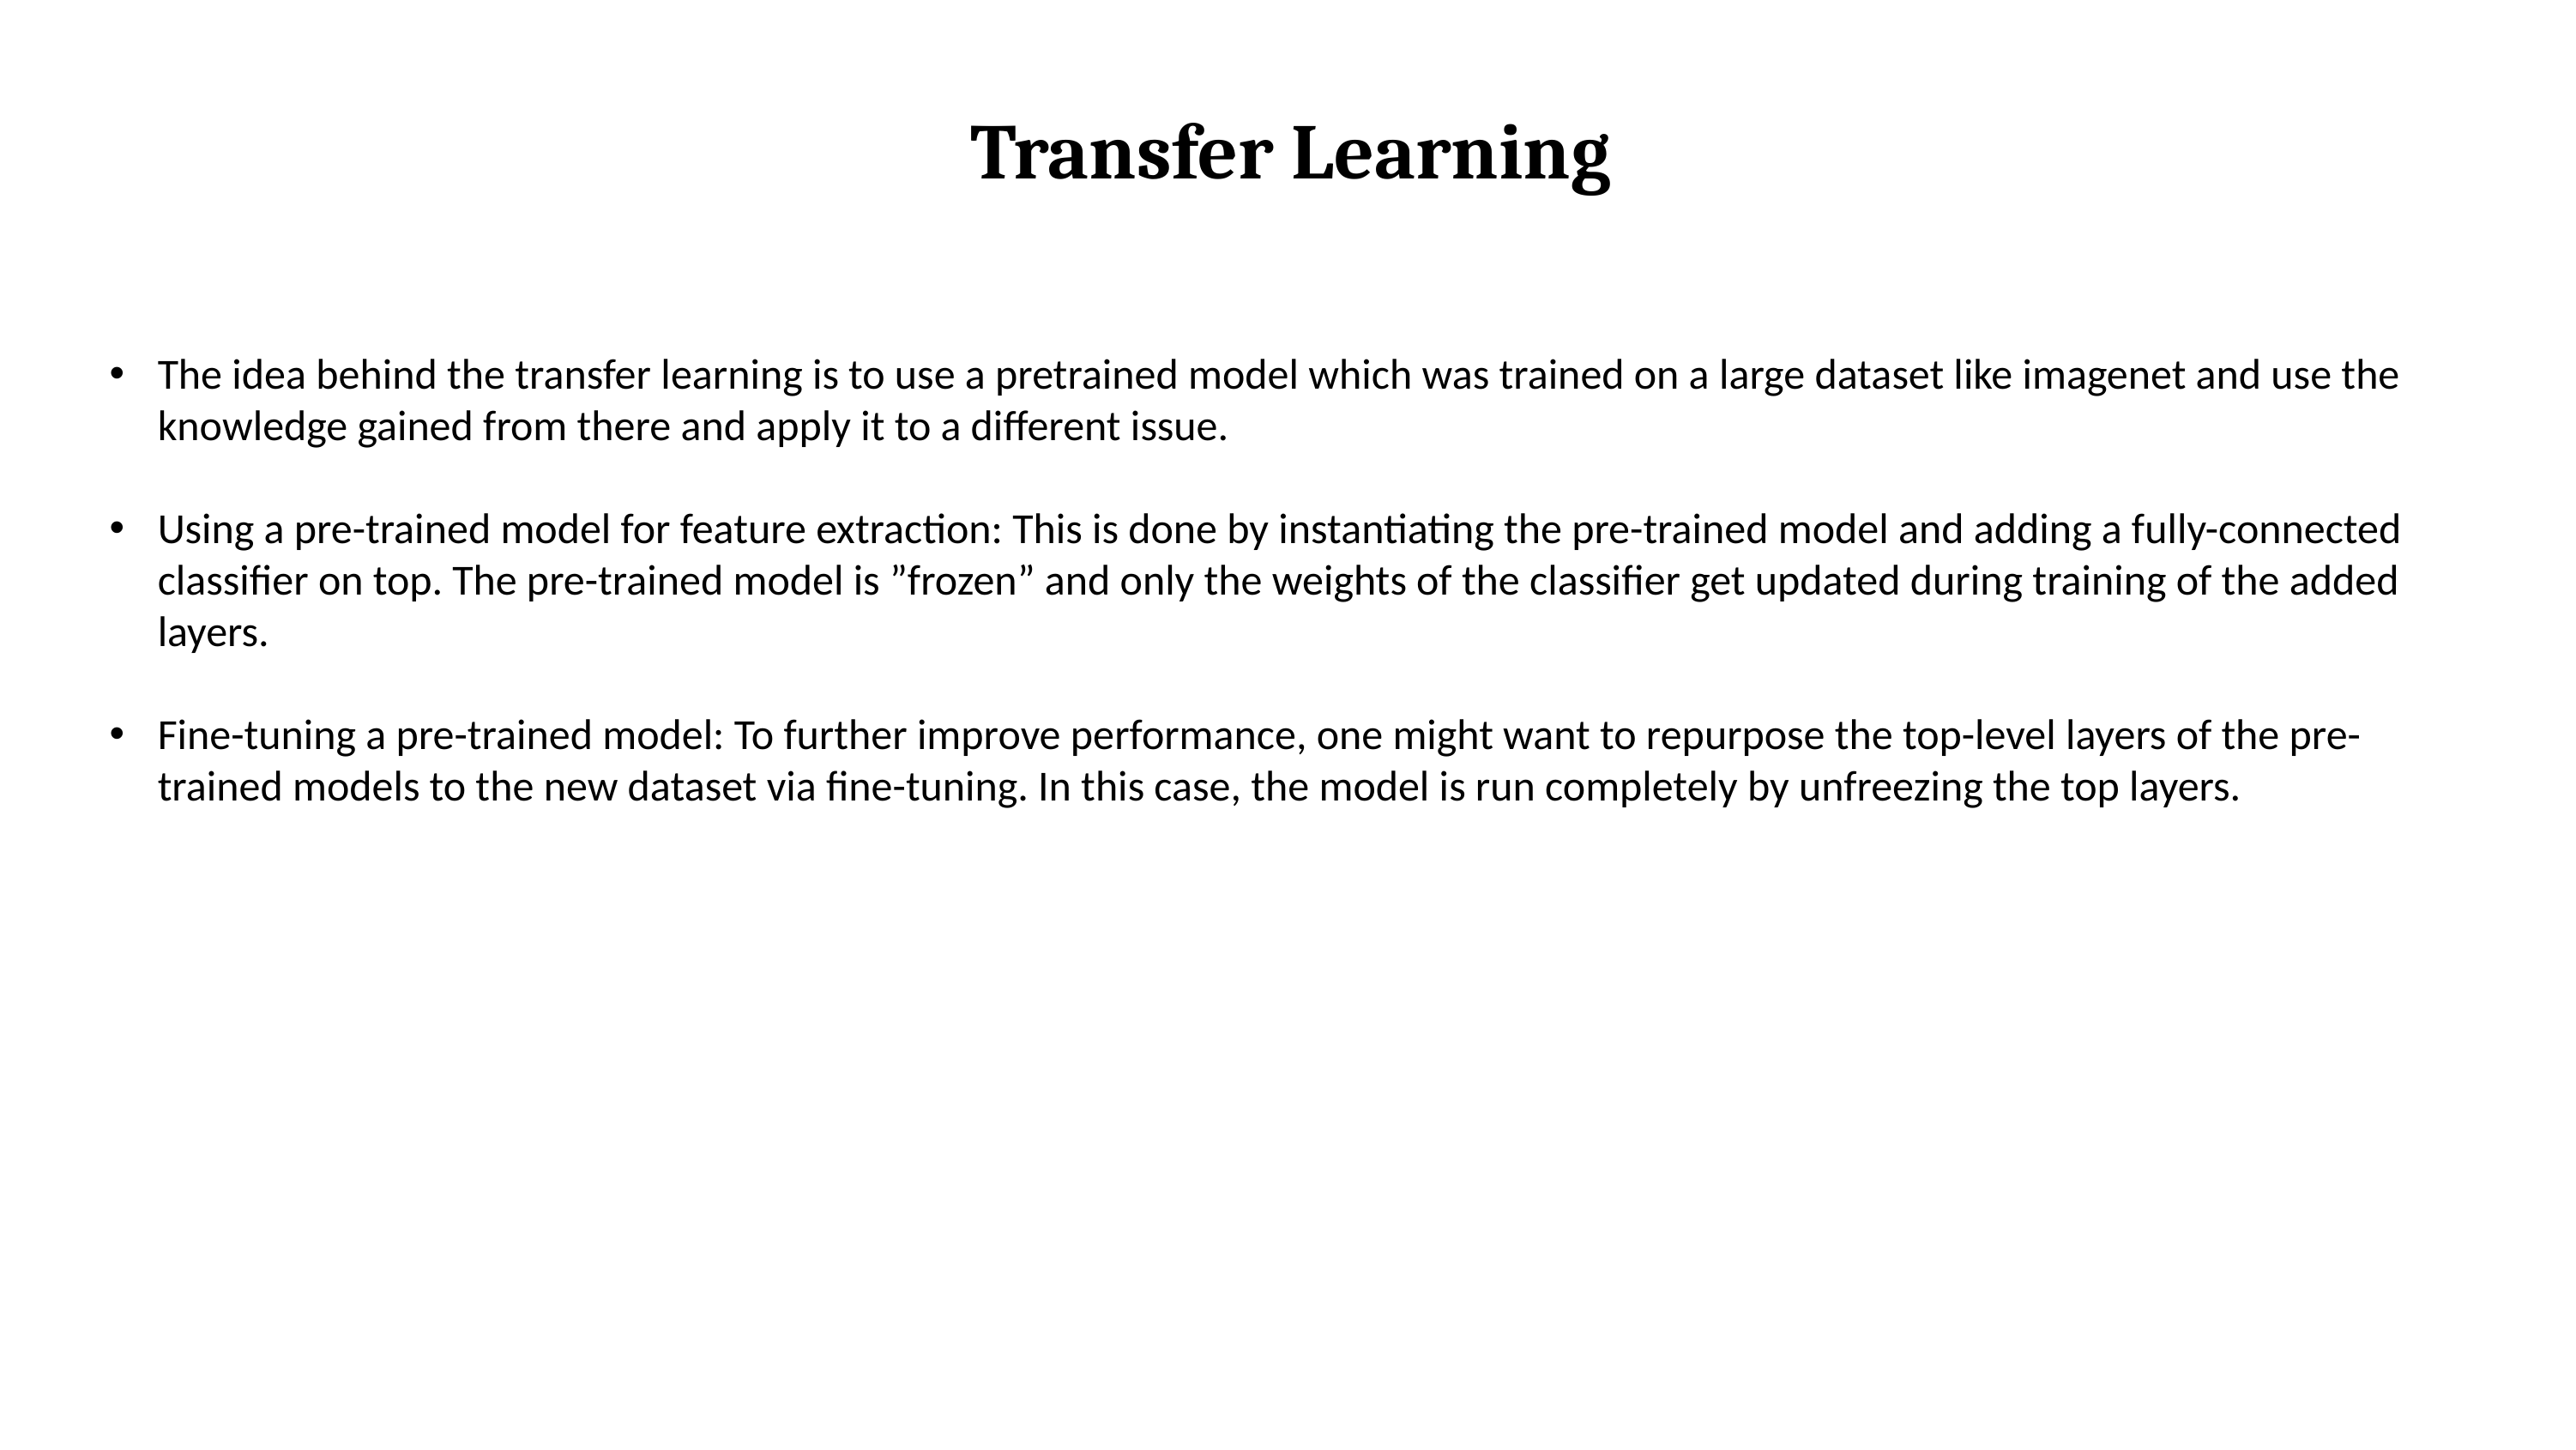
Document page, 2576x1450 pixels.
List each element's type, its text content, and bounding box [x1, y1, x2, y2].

text_box Transfer Learning [3, 0, 2576, 202]
text_box The idea behind the transfer learning is to use a pretrained model which was trained on a large dataset like imagenet and use the knowledge gained from there and apply it to a different issue. Using a pre-trained model for feature extraction: This is done by instantiating the pre-trained model and adding a fully-connected classifier on top. The pre-trained model is ”frozen” and only the weights of the classifier get updated during training of the added layers. Fine-tuning a pre-trained model: To further improve performance, one might want to repurpose the top-level layers of the pre-trained models to the new dataset via fine-tuning. In this case, the model is run completely by unfreezing the top layers. [96, 340, 2479, 817]
